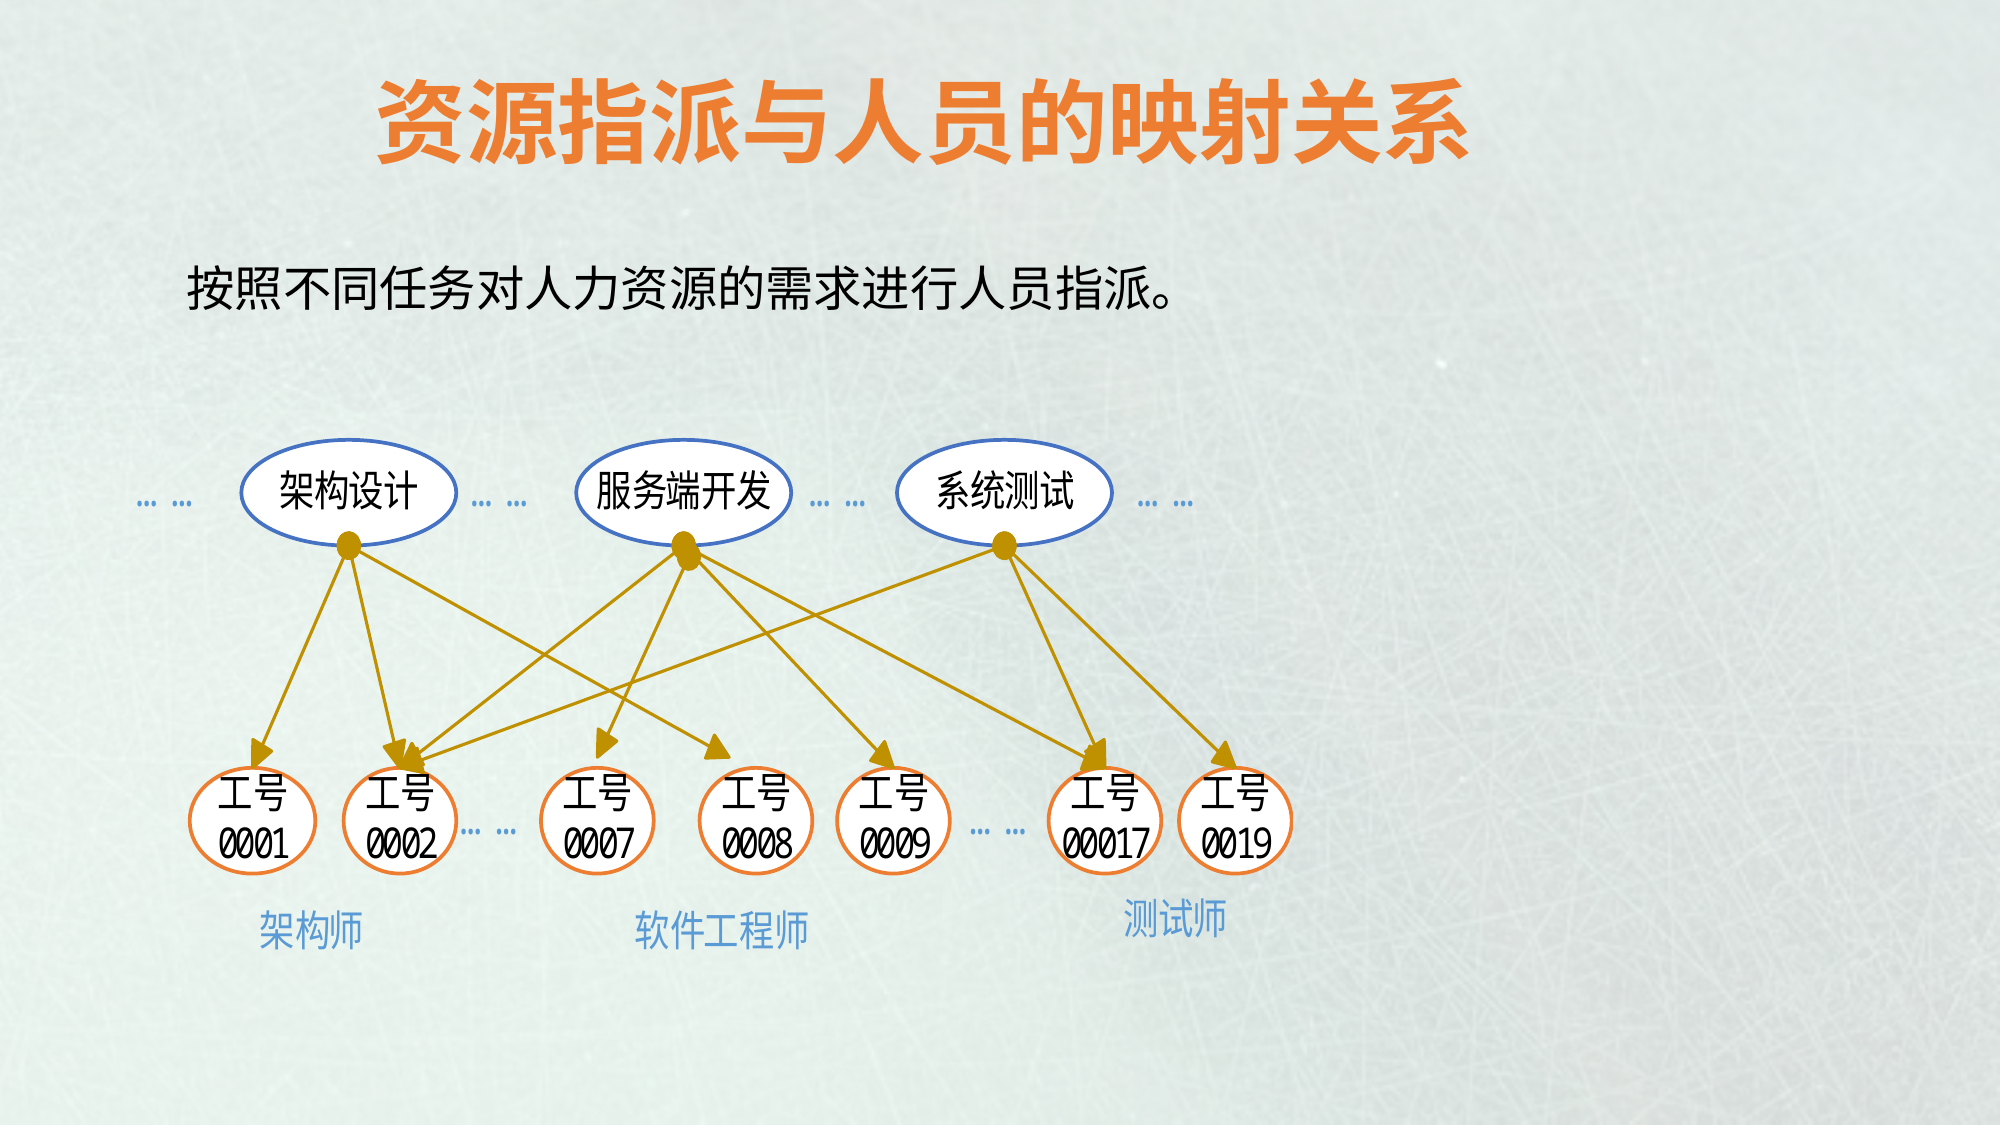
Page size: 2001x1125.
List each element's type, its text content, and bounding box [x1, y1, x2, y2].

picture [115, 434, 1293, 974]
list 按照不同任务对人力资源的需求进行人员指派。 [151, 221, 1572, 324]
title 资源指派与人员的映射关系 [359, 69, 1596, 185]
